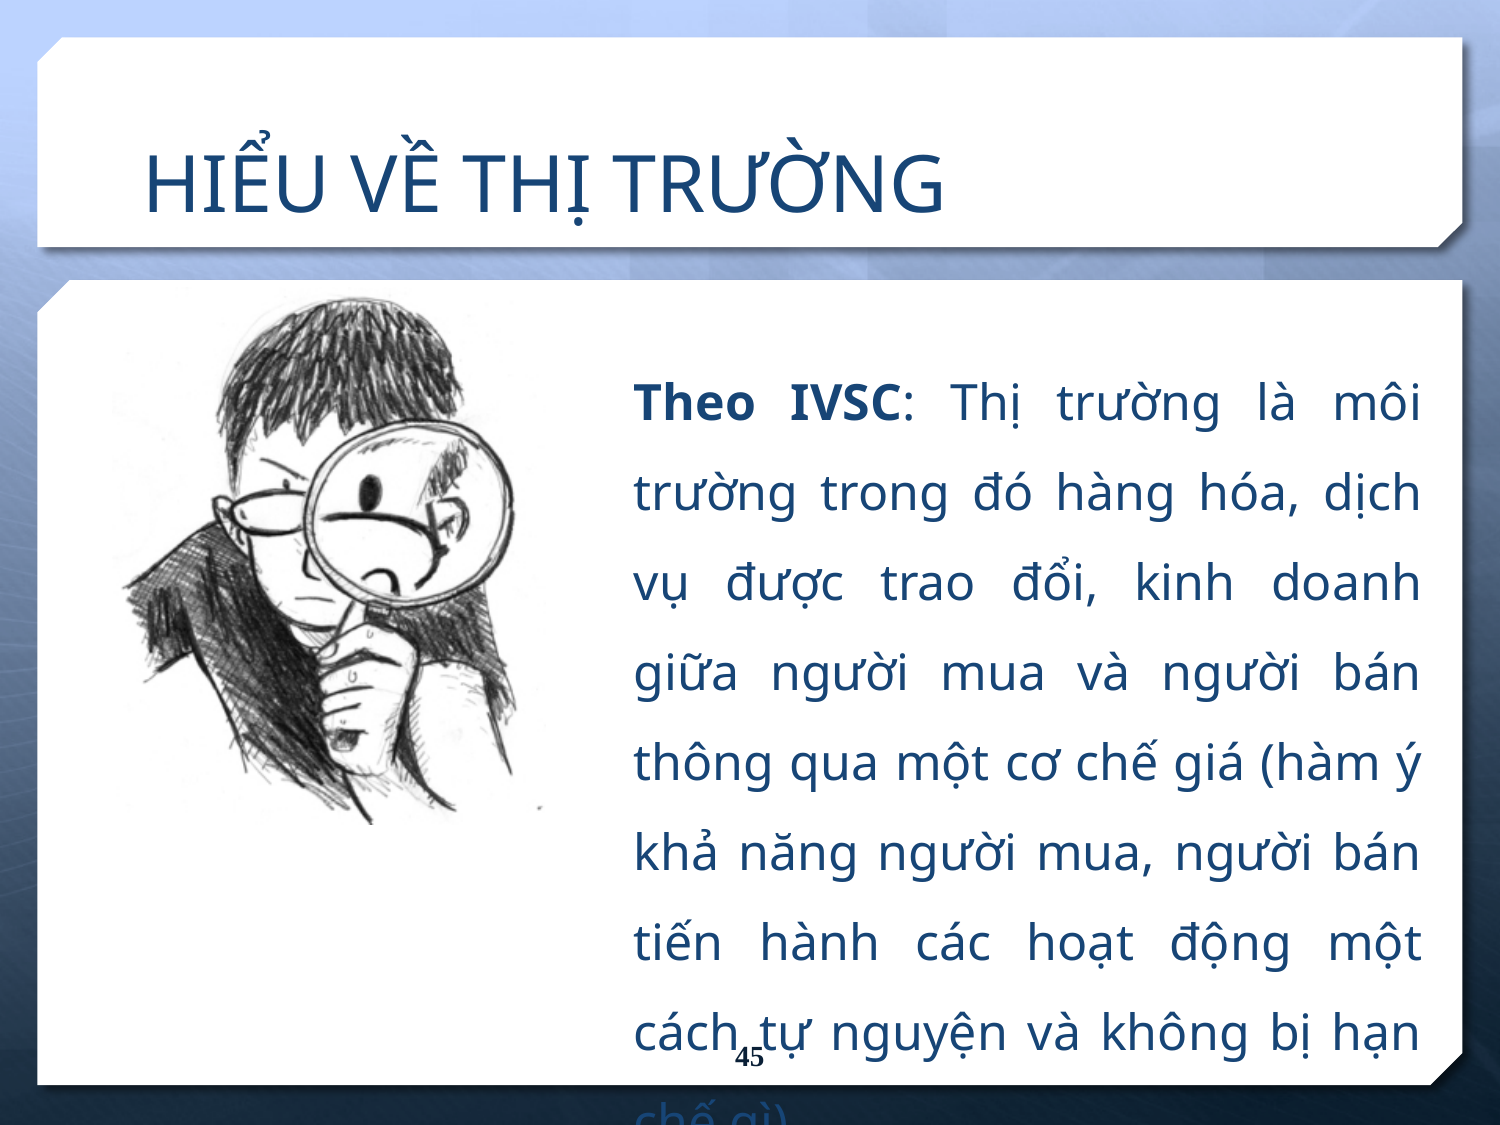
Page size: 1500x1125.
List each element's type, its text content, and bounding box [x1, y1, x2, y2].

title HIỂU VỀ THỊ TRƯỜNG [127, 48, 1372, 236]
picture [111, 286, 546, 826]
slide_number 45 [706, 1025, 794, 1085]
list Theo IVSC: Thị trường là môi trường trong đó hàng hóa, dịch vụ được trao đổi, kinh doanh giữa người mua và người bán thông qua một cơ chế giá (hàm ý khả năng người mua, người bán tiến hành các hoạt động một cách tự nguyện và không bị hạn chế gì) [562, 332, 1438, 1125]
